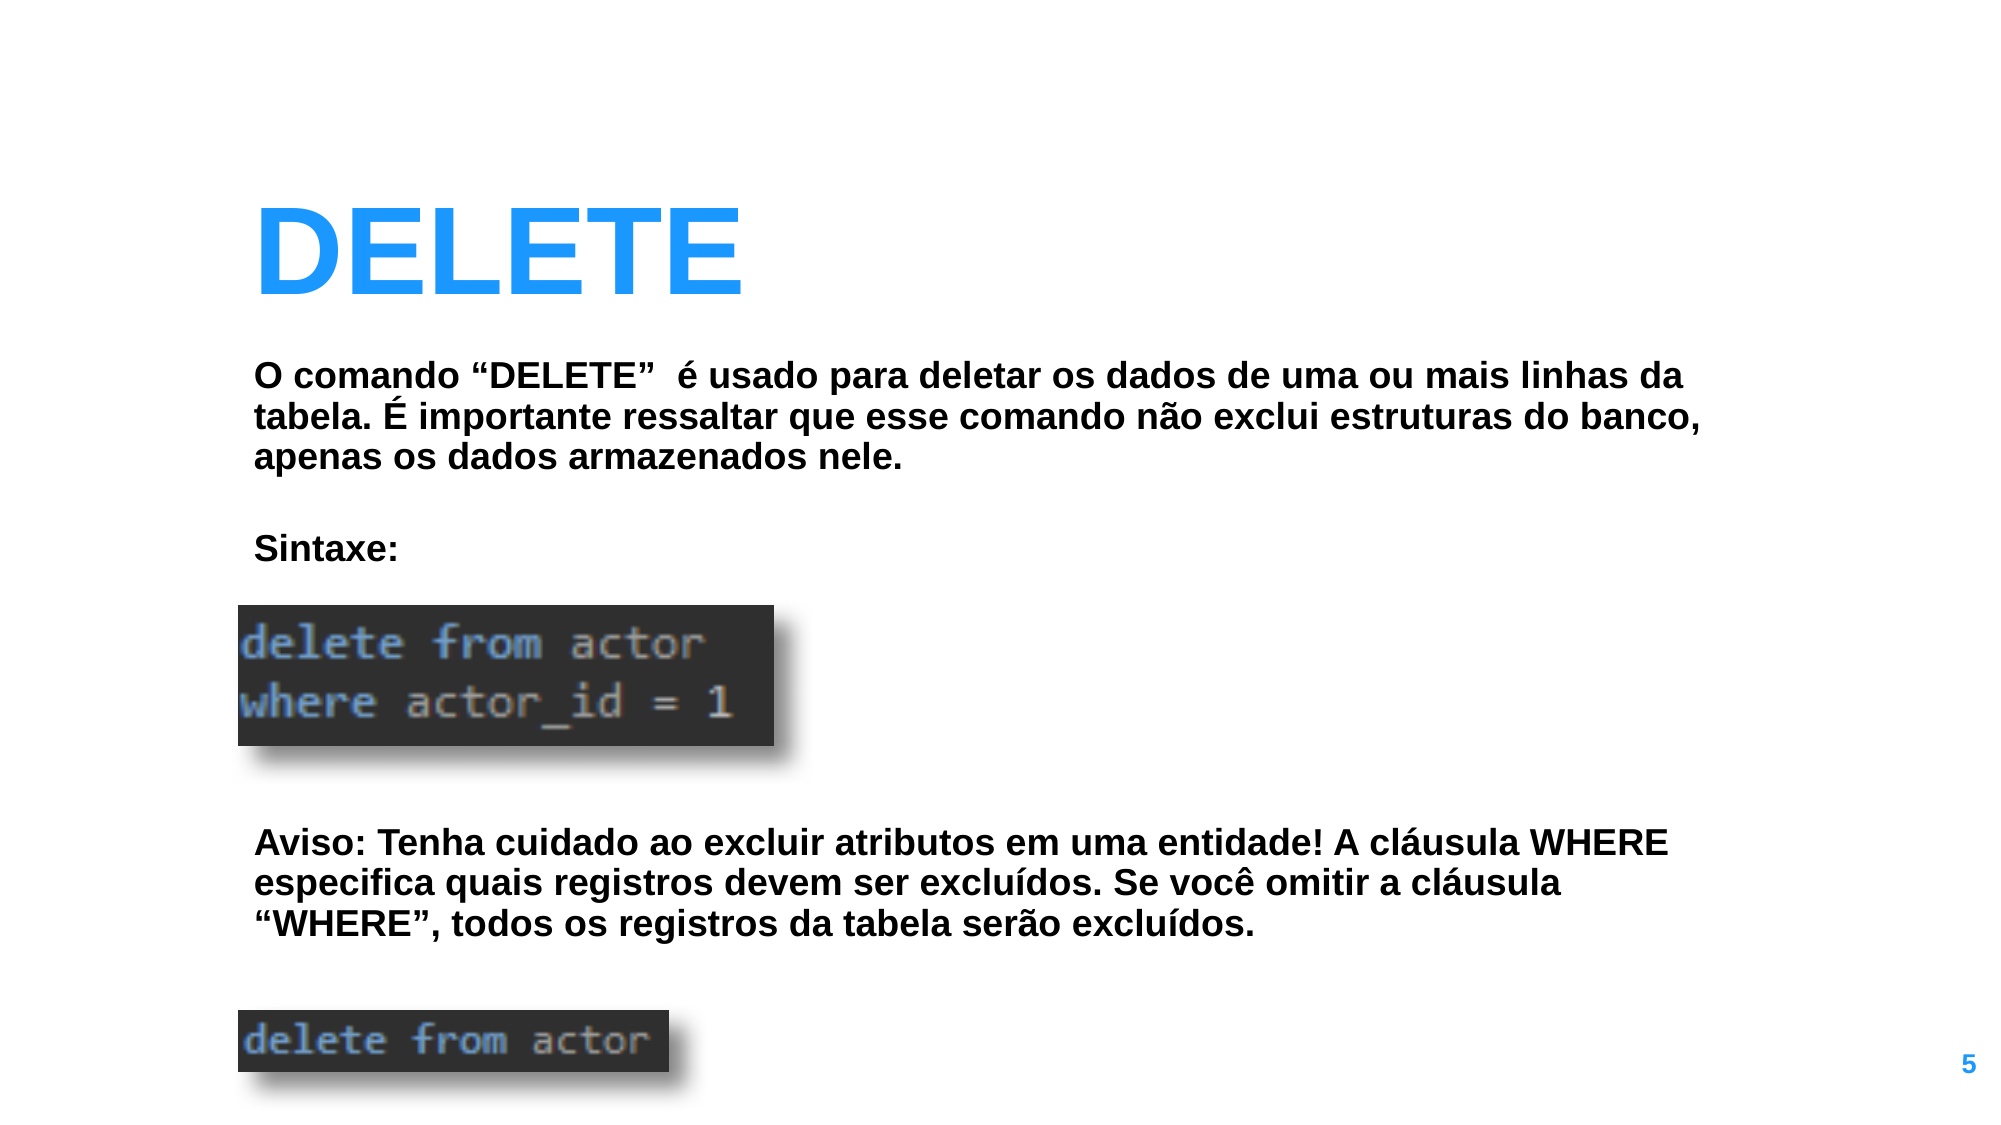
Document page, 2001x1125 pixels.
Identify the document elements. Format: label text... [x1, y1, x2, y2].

picture [238, 605, 774, 747]
picture [238, 1009, 669, 1072]
subtitle O comando “DELETE” é usado para deletar os dados de uma ou mais linhas da tabela. É importante ressaltar que esse comando não exclui estruturas do banco, apenas os dados armazenados nele. Sintaxe: Aviso: Tenha cuidado ao excluir atributos em uma entidade! A cláusula WHERE especifica quais registros devem ser excluídos. Se você omitir a cláusula “WHERE”, todos os registros da tabela serão excluídos. [238, 348, 1739, 573]
slide_number ‹#› [1871, 1038, 1992, 1125]
title DELETE [238, 165, 1739, 329]
